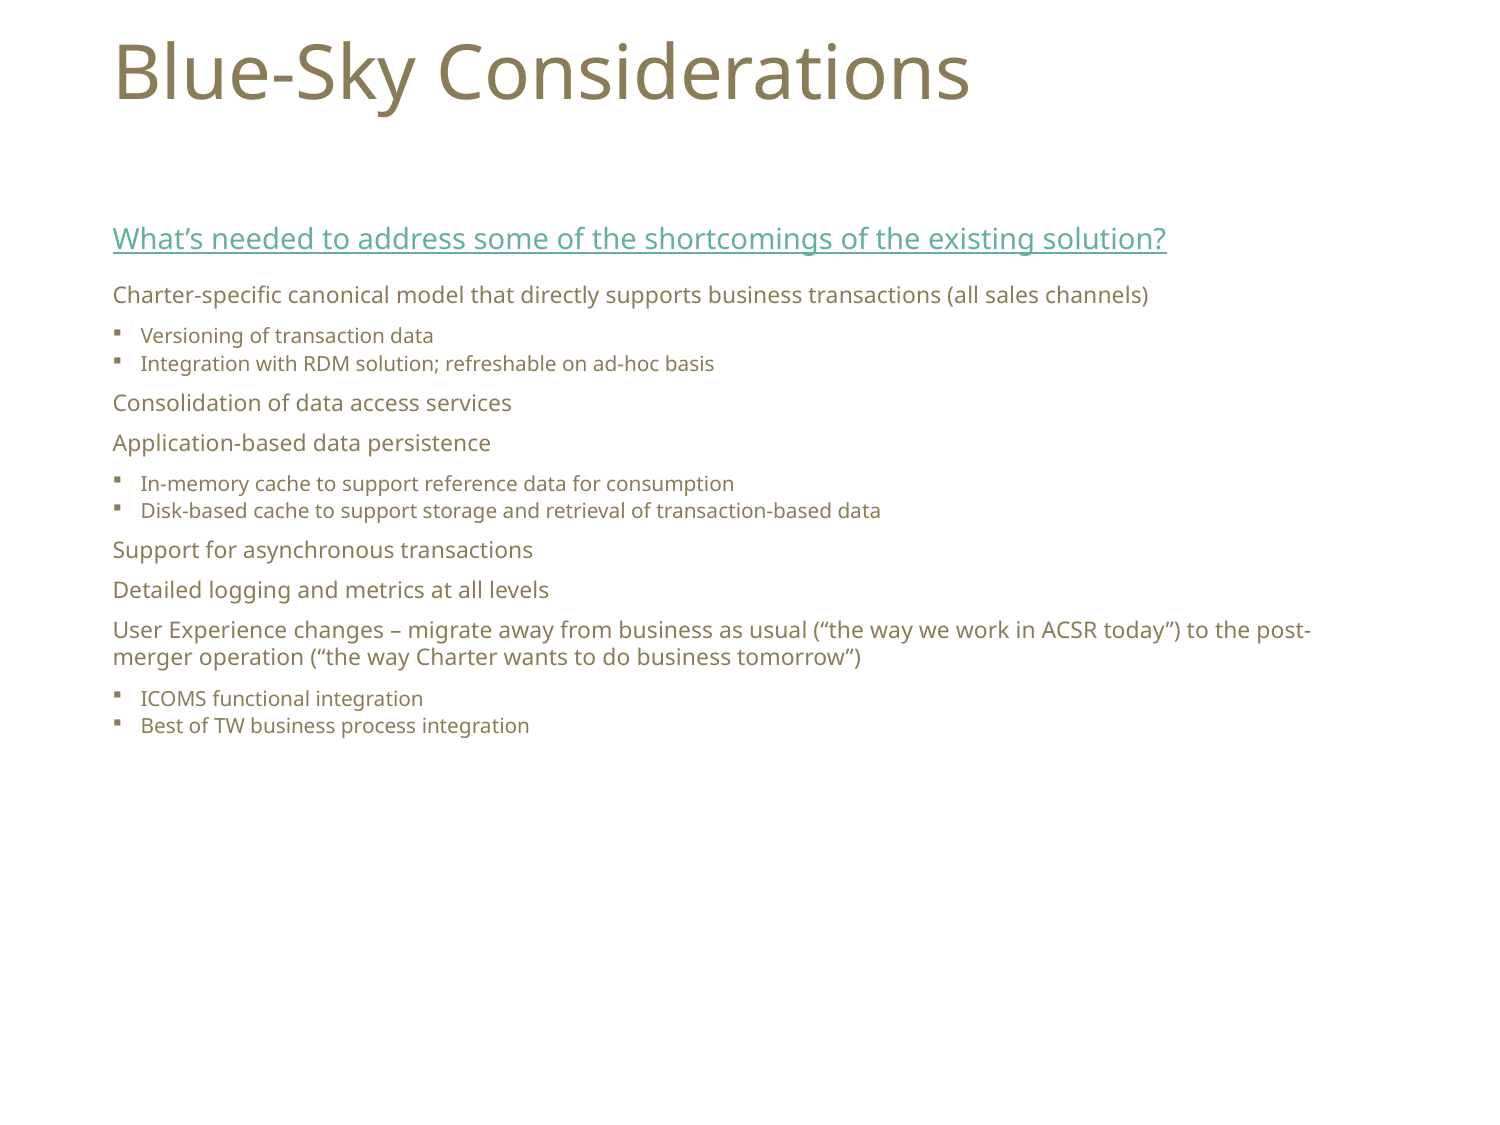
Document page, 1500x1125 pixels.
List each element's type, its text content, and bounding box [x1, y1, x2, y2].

list What’s needed to address some of the shortcomings of the existing solution? Charter-specific canonical model that directly supports business transactions (all sales channels) Versioning of transaction data Integration with RDM solution; refreshable on ad-hoc basis Consolidation of data access services Application-based data persistence In-memory cache to support reference data for consumption Disk-based cache to support storage and retrieval of transaction-based data Support for asynchronous transactions Detailed logging and metrics at all levels User Experience changes – migrate away from business as usual (“the way we work in ACSR today”) to the post-merger operation (“the way Charter wants to do business tomorrow”) ICOMS functional integration Best of TW business process integration [112, 213, 1388, 1022]
title Blue-Sky Considerations [112, 37, 1388, 188]
